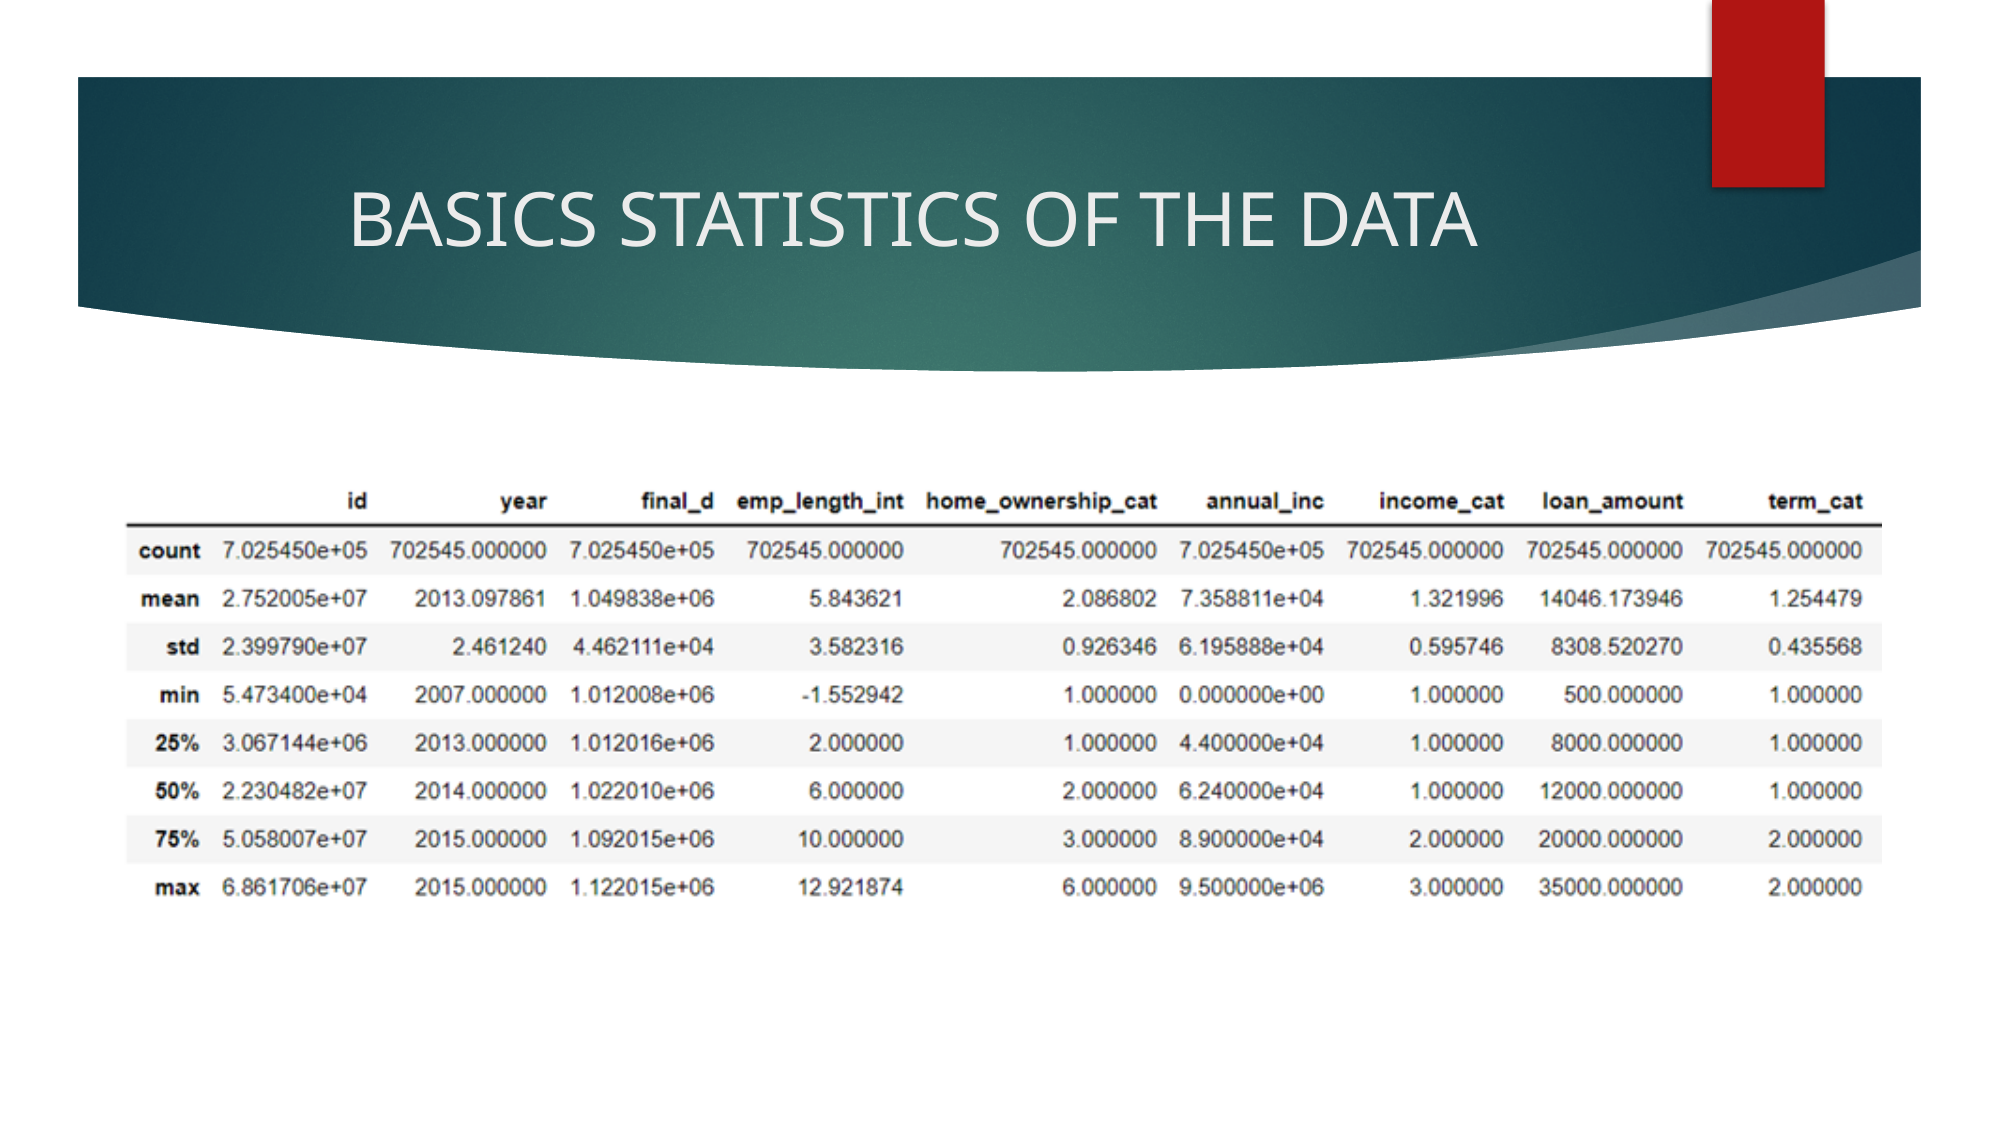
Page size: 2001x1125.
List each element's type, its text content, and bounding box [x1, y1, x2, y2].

title BASICS STATISTICS OF THE DATA [189, 158, 1638, 275]
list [118, 470, 1882, 922]
